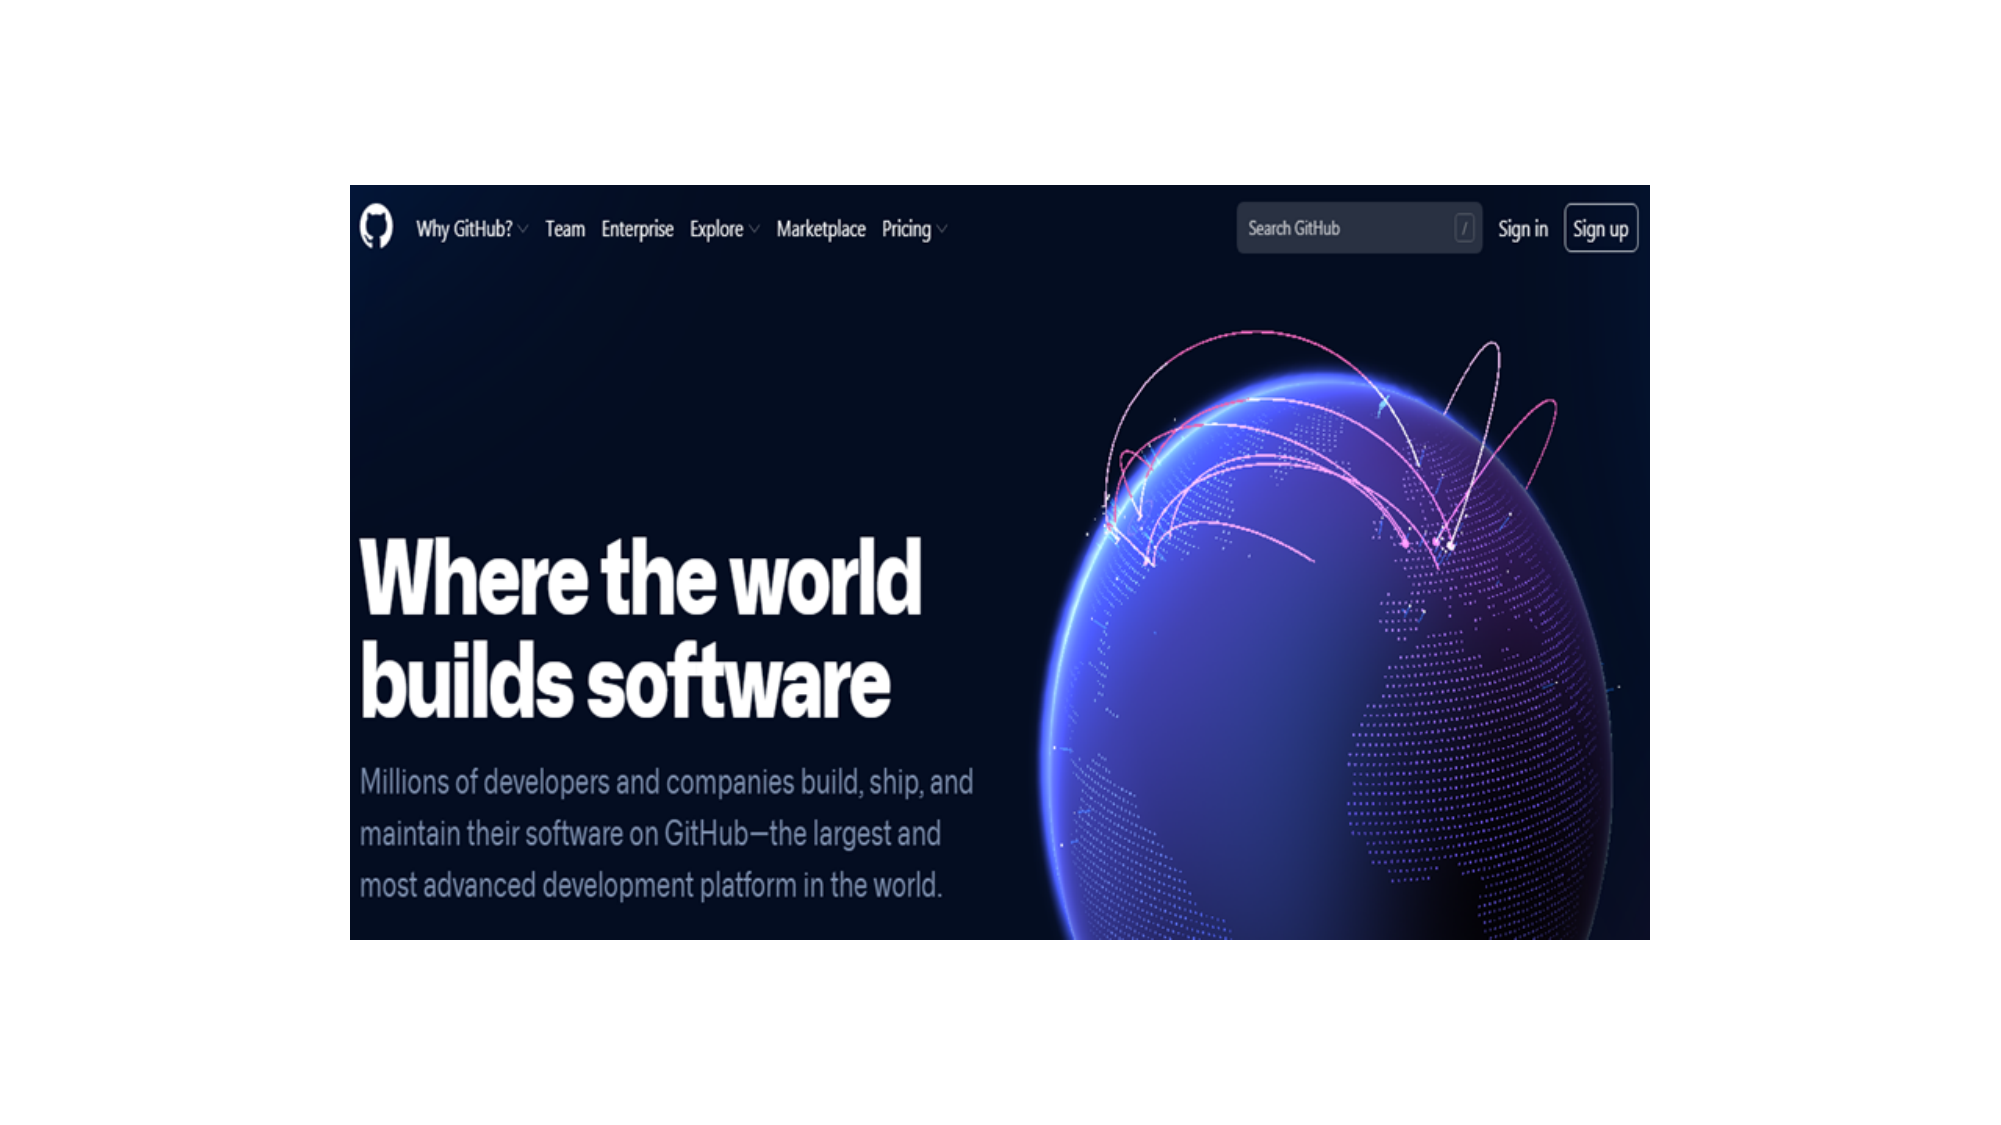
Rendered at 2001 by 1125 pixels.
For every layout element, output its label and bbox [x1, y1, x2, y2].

picture [350, 185, 1650, 940]
